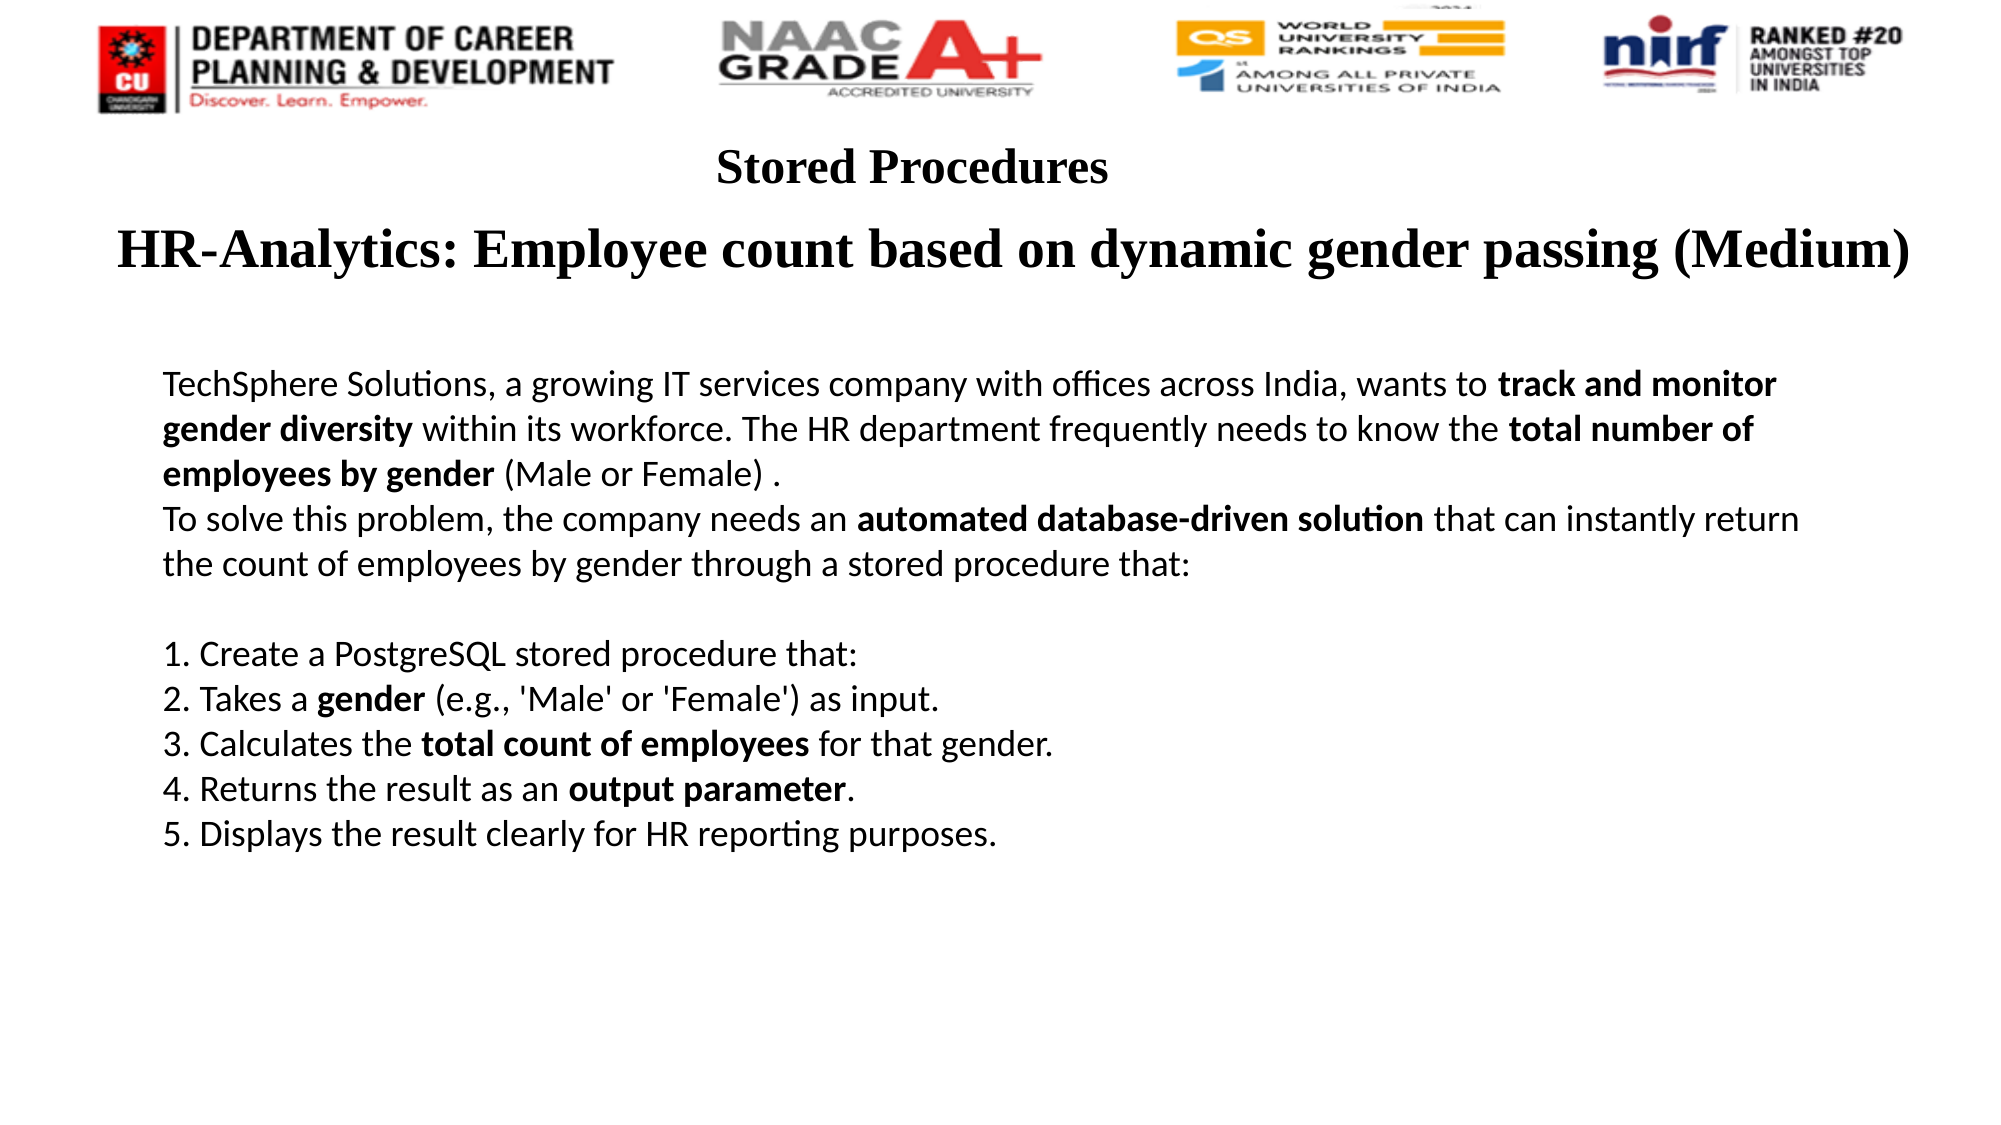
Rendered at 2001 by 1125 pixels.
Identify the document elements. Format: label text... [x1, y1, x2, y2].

picture [61, 3, 1919, 135]
title Stored Procedures [49, 105, 1775, 187]
text_box TechSphere Solutions, a growing IT services company with offices across India, wants to track and monitor gender diversity within its workforce. The HR department frequently needs to know the total number of employees by gender (Male or Female) . To solve this problem, the company needs an automated database-driven solution that can instantly return the count of employees by gender through a stored procedure that: 1. Create a PostgreSQL stored procedure that: 2. Takes a gender (e.g., 'Male' or 'Female') as input. 3. Calculates the total count of employees for that gender. 4. Returns the result as an output parameter. 5. Displays the result clearly for HR reporting purposes. [147, 351, 1853, 862]
text_box HR-Analytics: Employee count based on dynamic gender passing (Medium) [29, 187, 2000, 312]
